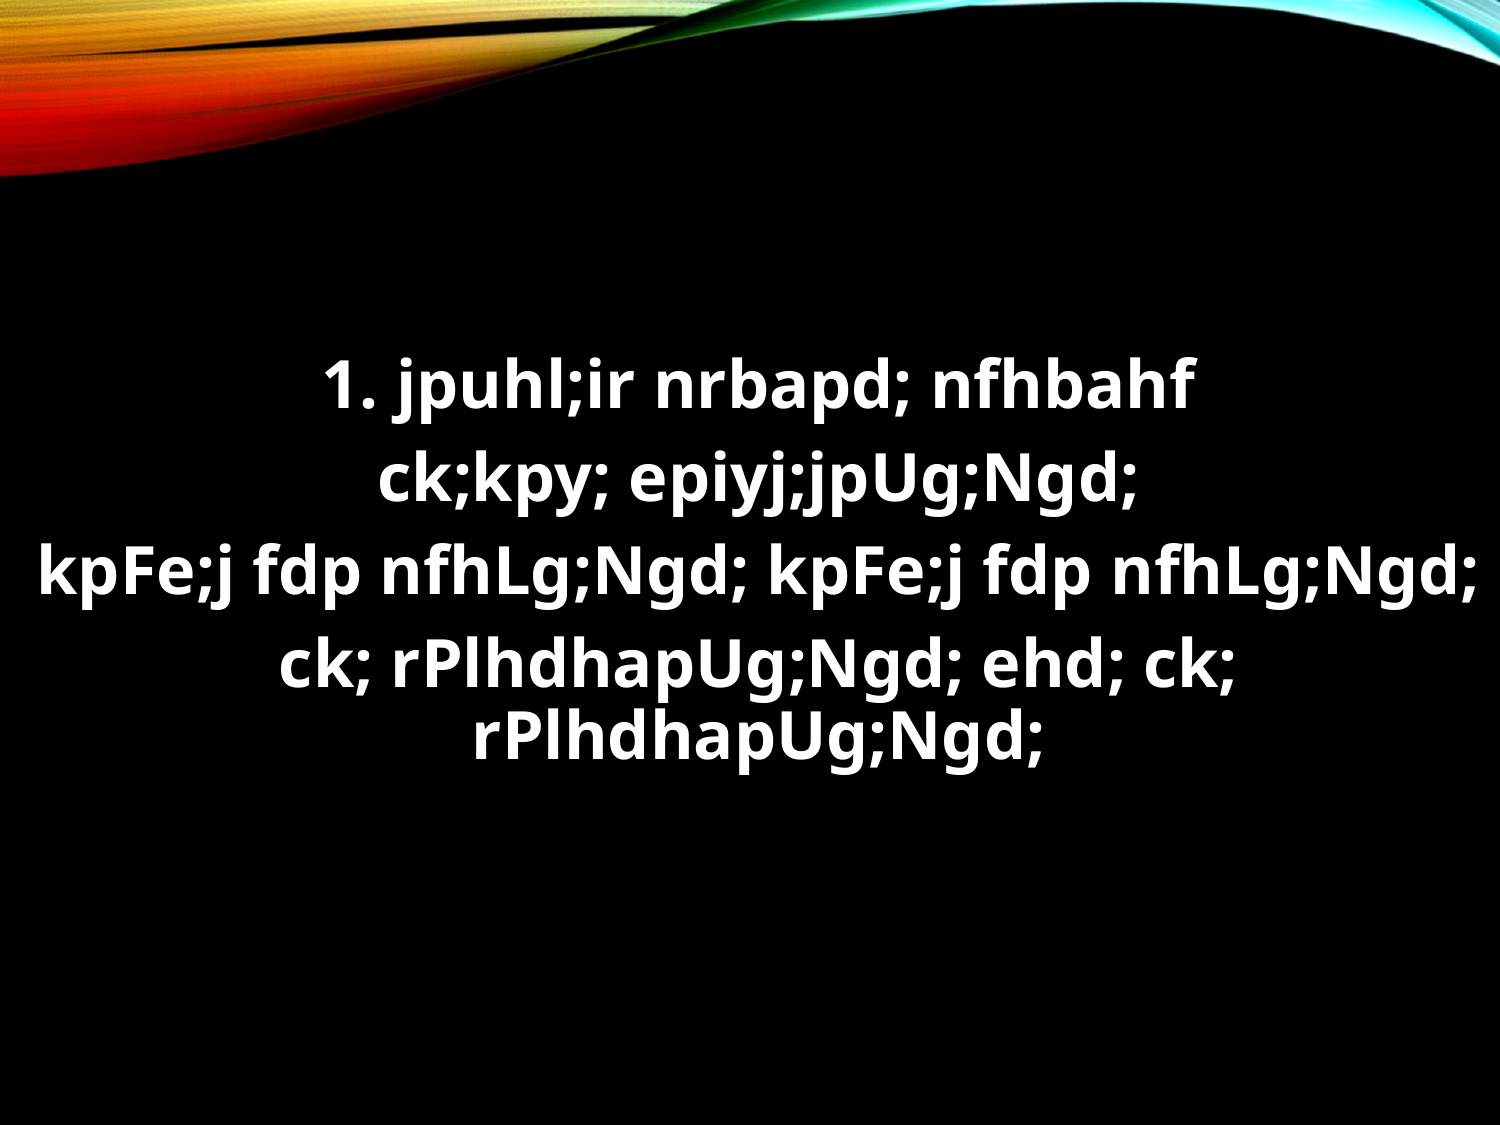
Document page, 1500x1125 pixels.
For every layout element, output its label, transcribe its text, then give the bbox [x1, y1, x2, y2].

picture [0, 0, 1500, 178]
list 1. jpuhl;ir nrbapd; nfhbahf ck;kpy; epiyj;jpUg;Ngd; kpFe;j fdp nfhLg;Ngd; kpFe;j fdp nfhLg;Ngd; ck; rPlhdhapUg;Ngd; ehd; ck; rPlhdhapUg;Ngd; [0, 243, 1500, 986]
